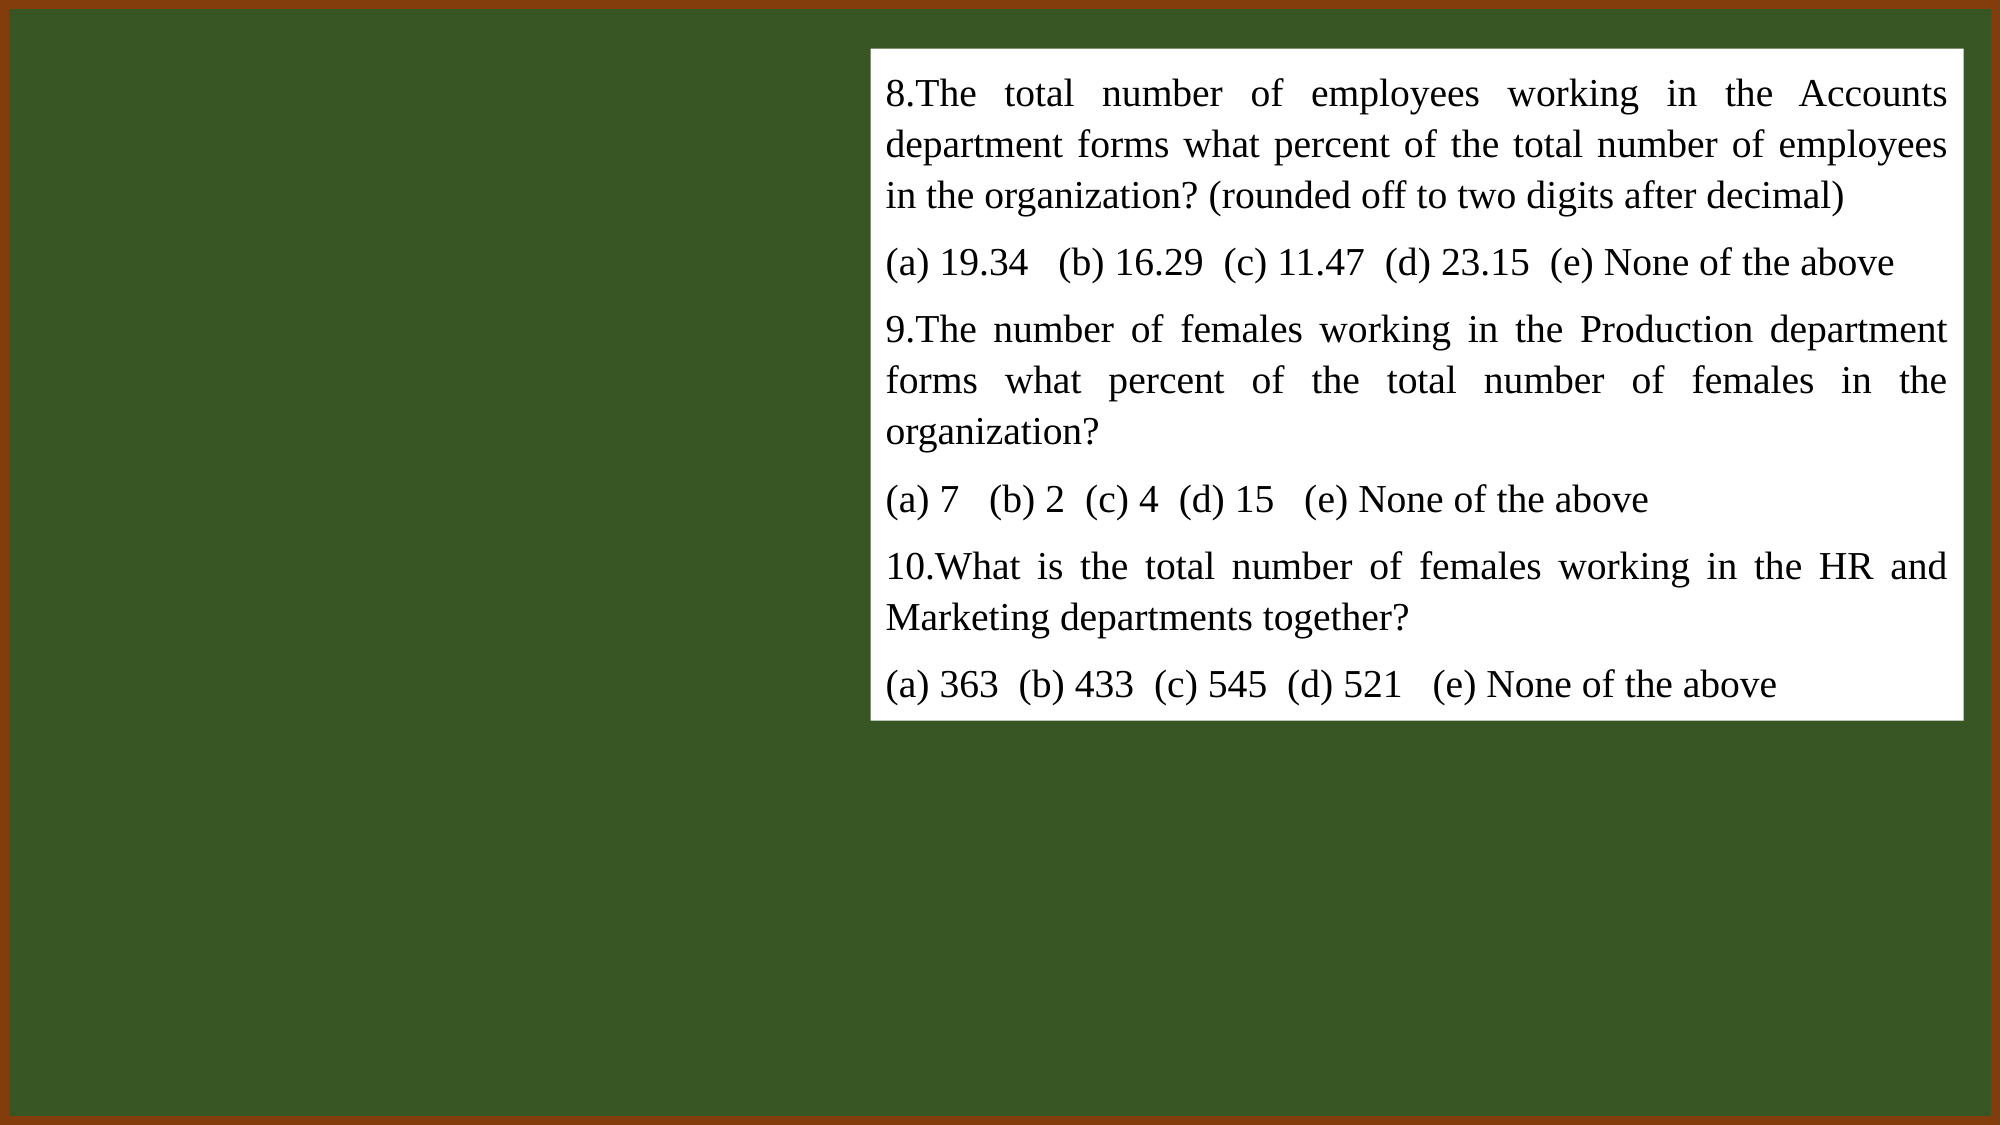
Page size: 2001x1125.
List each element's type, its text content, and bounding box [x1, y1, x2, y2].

text_box 8.The total number of employees working in the Accounts department forms what percent of the total number of employees in the organization? (rounded off to two digits after decimal) (a) 19.34 (b) 16.29 (c) 11.47 (d) 23.15 (e) None of the above 9.The number of females working in the Production department forms what percent of the total number of females in the organization? (a) 7 (b) 2 (c) 4 (d) 15 (e) None of the above 10.What is the total number of females working in the HR and Marketing departments together? (a) 363 (b) 433 (c) 545 (d) 521 (e) None of the above [870, 48, 1964, 721]
